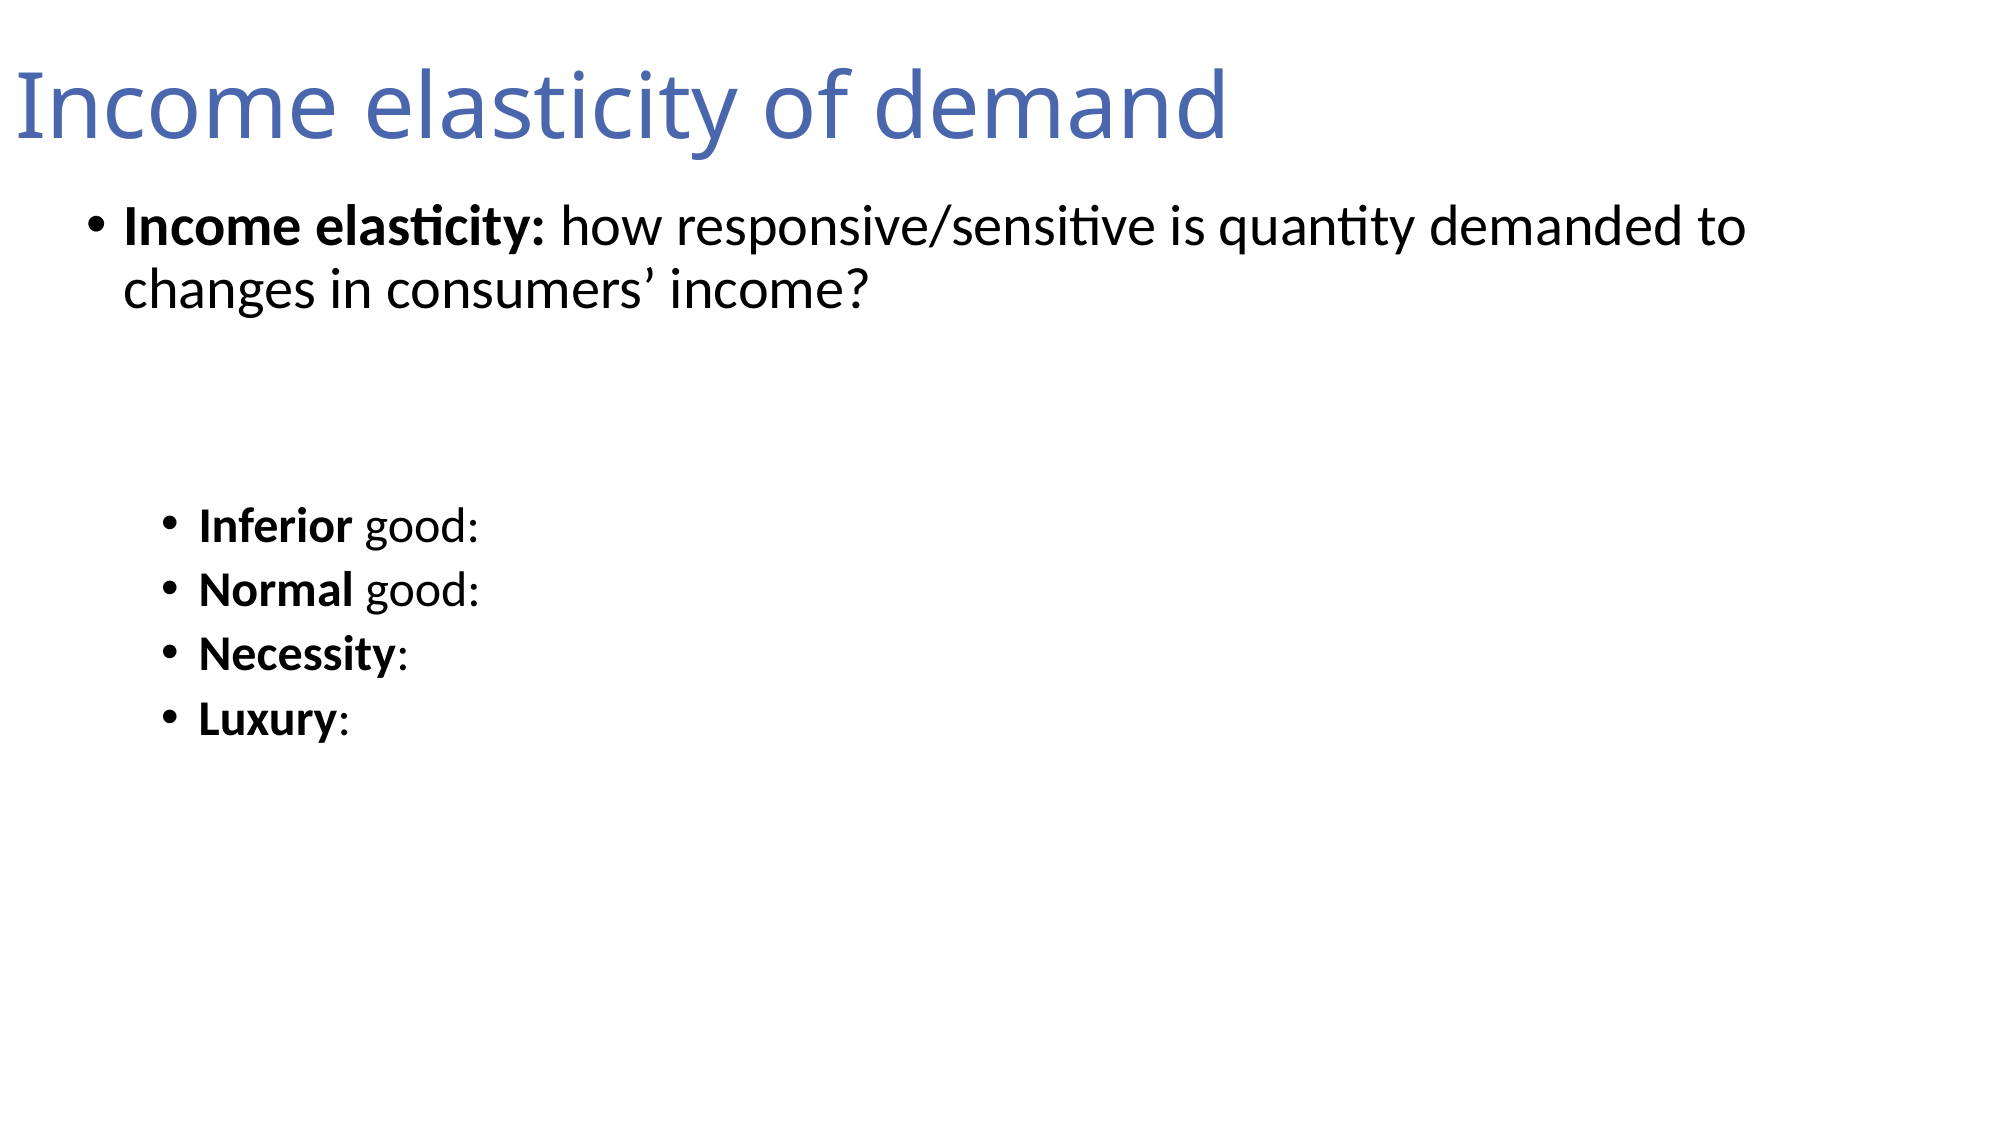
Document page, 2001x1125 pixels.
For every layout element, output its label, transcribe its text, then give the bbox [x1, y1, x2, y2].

title Income elasticity of demand [0, 0, 1725, 218]
